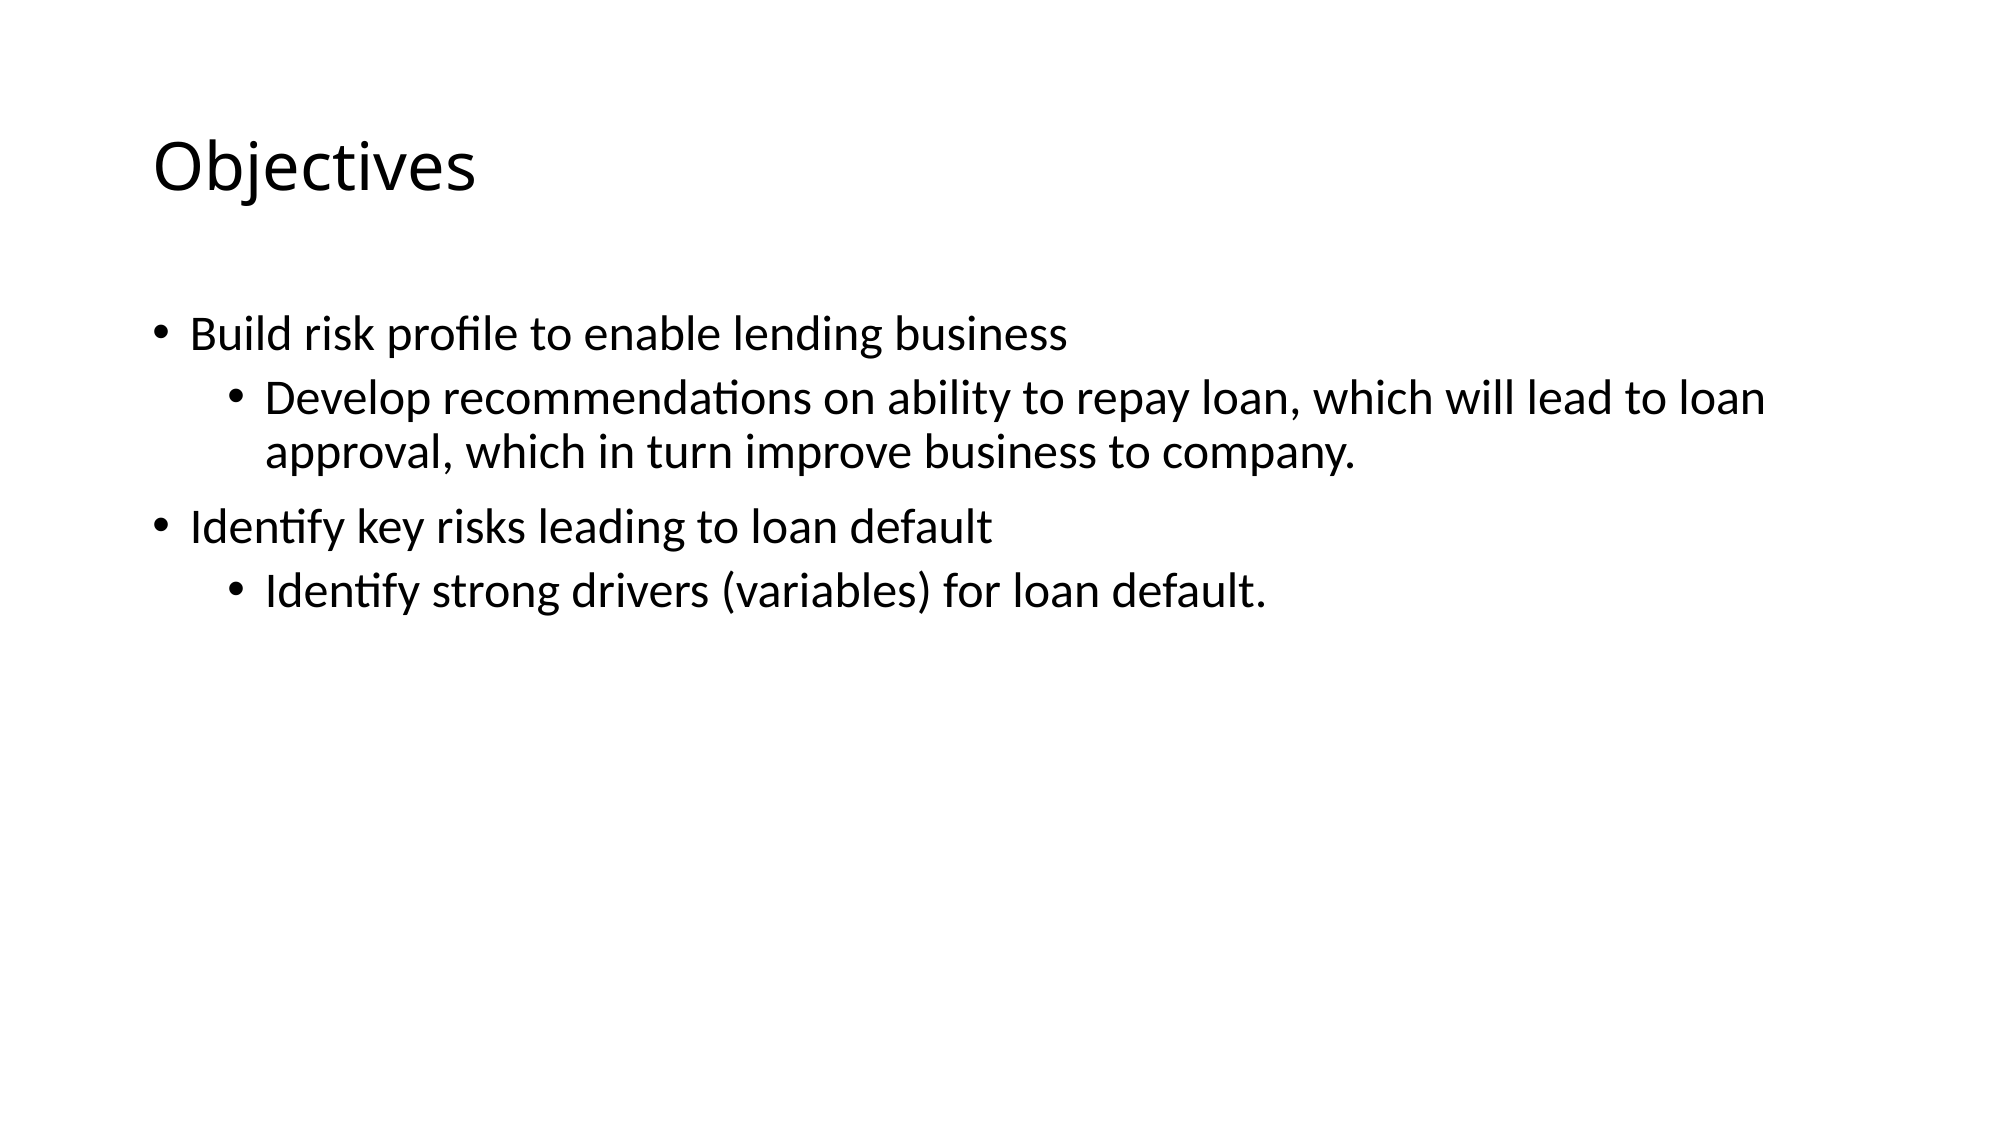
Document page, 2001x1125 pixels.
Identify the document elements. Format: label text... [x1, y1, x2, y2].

title Objectives [137, 59, 1863, 278]
list Build risk profile to enable lending business Develop recommendations on ability to repay loan, which will lead to loan approval, which in turn improve business to company. Identify key risks leading to loan default Identify strong drivers (variables) for loan default. [137, 299, 1863, 1014]
